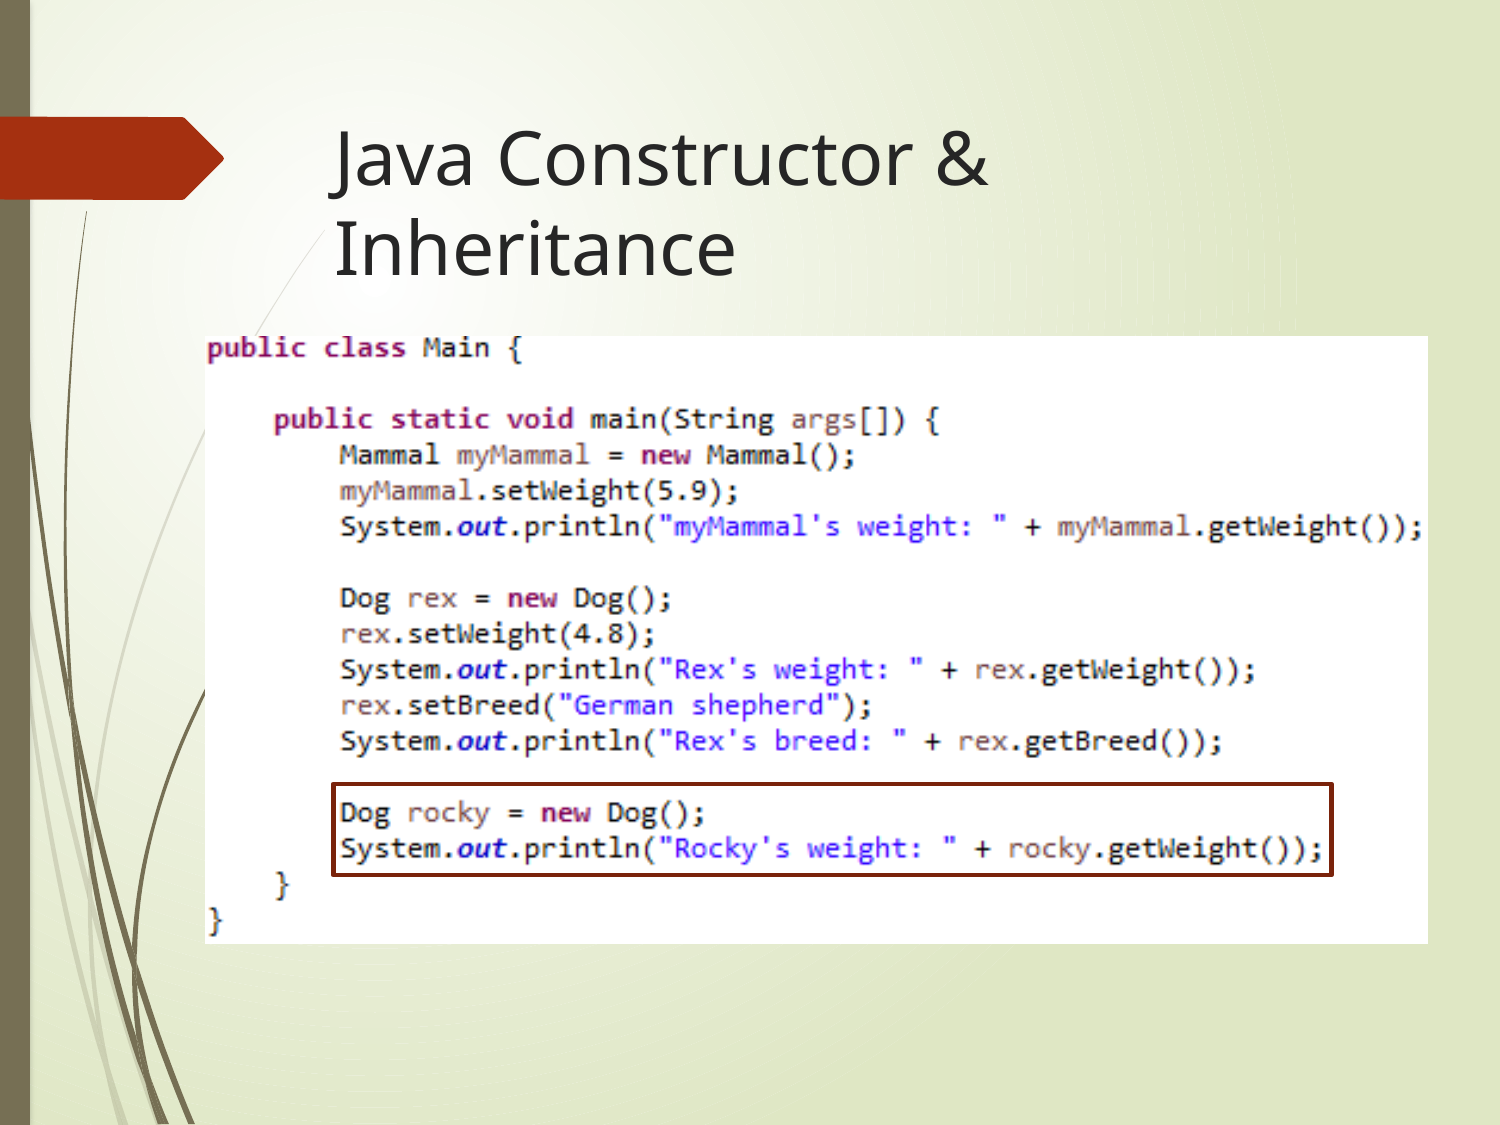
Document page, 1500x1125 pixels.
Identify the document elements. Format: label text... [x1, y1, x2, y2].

title Java Constructor & Inheritance [319, 102, 1400, 313]
picture [204, 335, 1428, 945]
